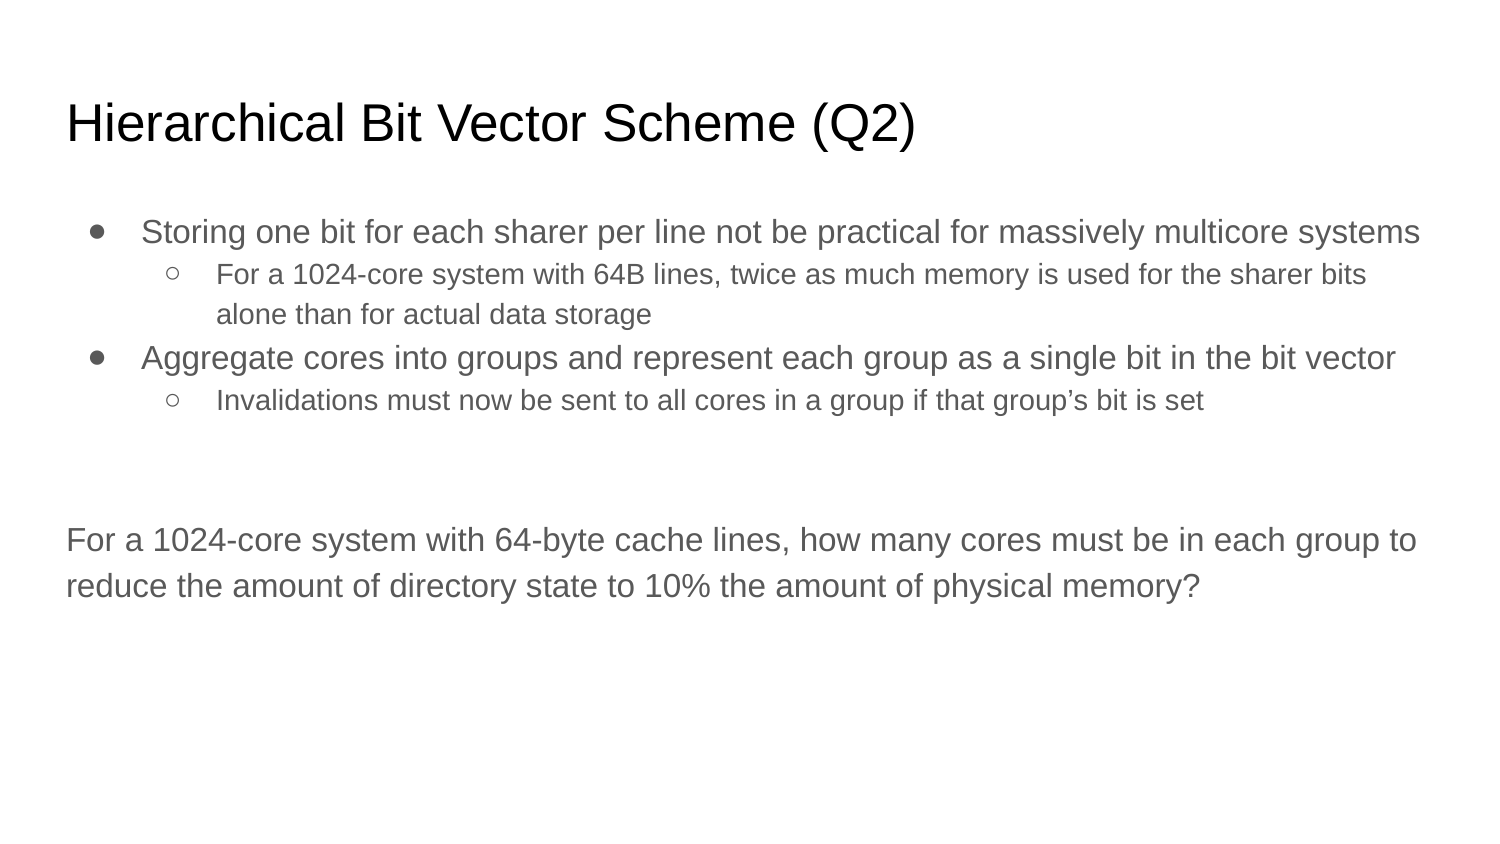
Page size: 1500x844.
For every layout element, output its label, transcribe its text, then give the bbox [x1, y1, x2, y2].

title Hierarchical Bit Vector Scheme (Q2) [51, 72, 1449, 167]
list Storing one bit for each sharer per line not be practical for massively multicore systems For a 1024-core system with 64B lines, twice as much memory is used for the sharer bits alone than for actual data storage Aggregate cores into groups and represent each group as a single bit in the bit vector Invalidations must now be sent to all cores in a group if that group’s bit is set For a 1024-core system with 64-byte cache lines, how many cores must be in each group to reduce the amount of directory state to 10% the amount of physical memory? [51, 189, 1449, 750]
